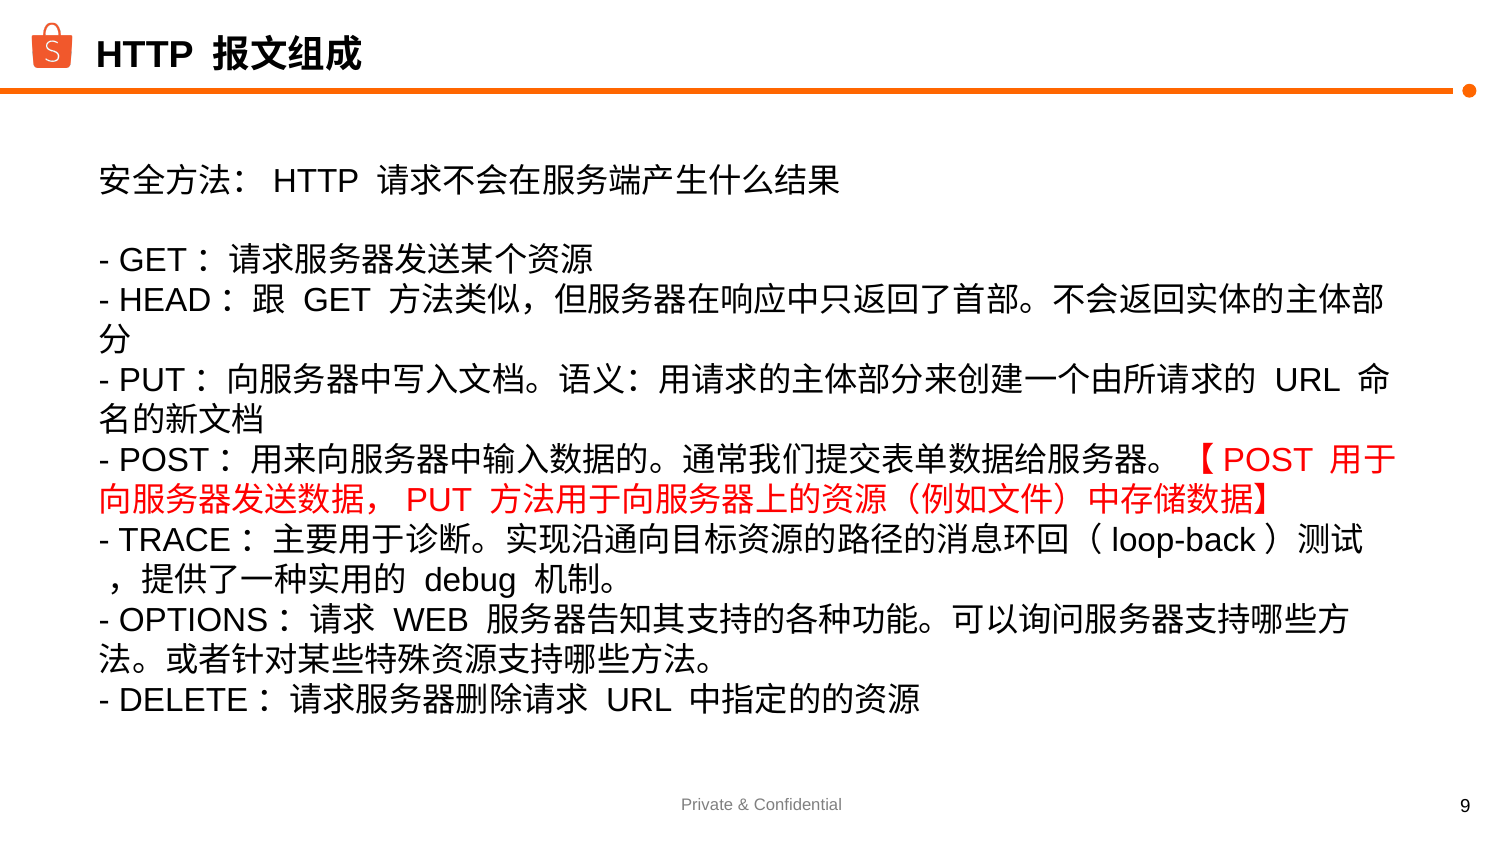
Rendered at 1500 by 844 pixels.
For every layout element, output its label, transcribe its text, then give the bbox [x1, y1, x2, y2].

slide_number ‹#› [1139, 782, 1477, 827]
picture [27, 20, 77, 70]
list 安全方法：HTTP 请求不会在服务端产生什么结果 - GET：请求服务器发送某个资源 - HEAD：跟 GET 方法类似，但服务器在响应中只返回了首部。不会返回实体的主体部分 - PUT：向服务器中写入文档。语义：用请求的主体部分来创建一个由所请求的 URL 命名的新文档 - POST：用来向服务器中输入数据的。通常我们提交表单数据给服务器。【POST 用于向服务器发送数据，PUT 方法用于向服务器上的资源（例如文件）中存储数据】 - TRACE：主要用于诊断。实现沿通向目标资源的路径的消息环回（loop-back）测试 ，提供了一种实用的 debug 机制。 - OPTIONS：请求 WEB 服务器告知其支持的各种功能。可以询问服务器支持哪些方法。或者针对某些特殊资源支持哪些方法。 - DELETE：请求服务器删除请求 URL 中指定的的资源 [87, 153, 1413, 718]
title HTTP 报文组成 [87, 14, 1413, 84]
